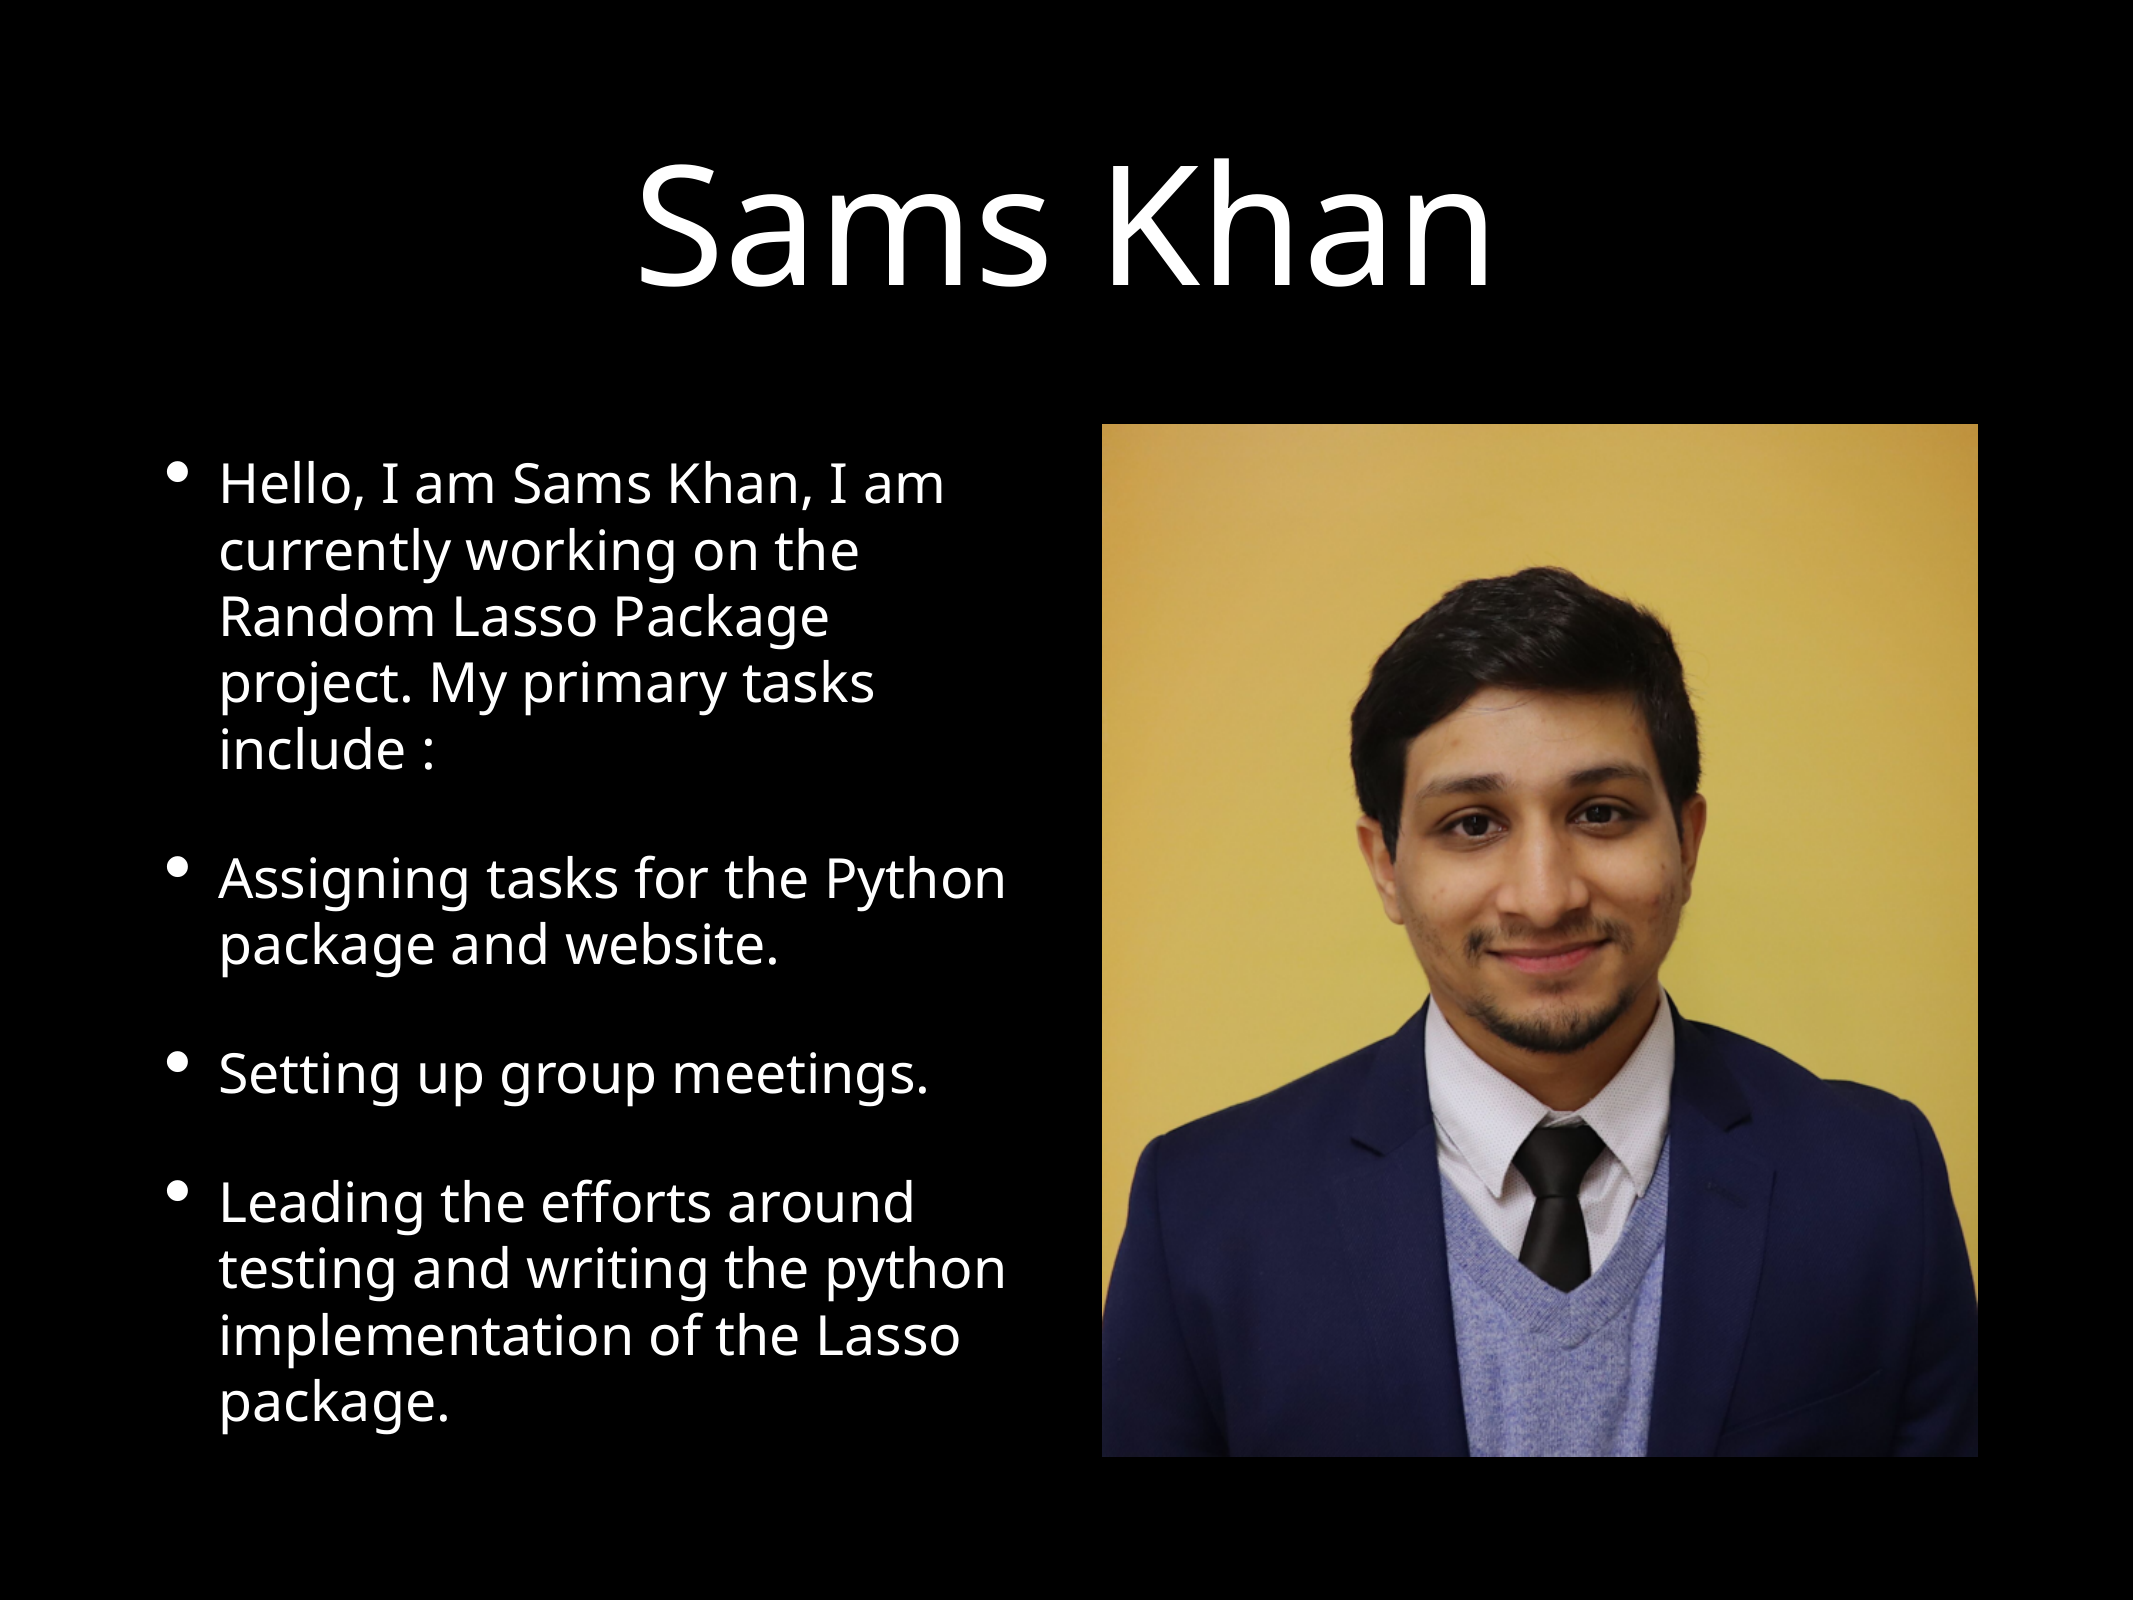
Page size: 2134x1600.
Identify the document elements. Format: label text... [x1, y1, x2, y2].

list Hello, I am Sams Khan, I am currently working on the Random Lasso Package project. My primary tasks include : Assigning tasks for the Python package and website. Setting up group meetings. Leading the efforts around testing and writing the python implementation of the Lasso package. [155, 424, 1032, 1457]
picture [1101, 424, 1978, 1457]
title Sams Khan [155, 41, 1978, 397]
